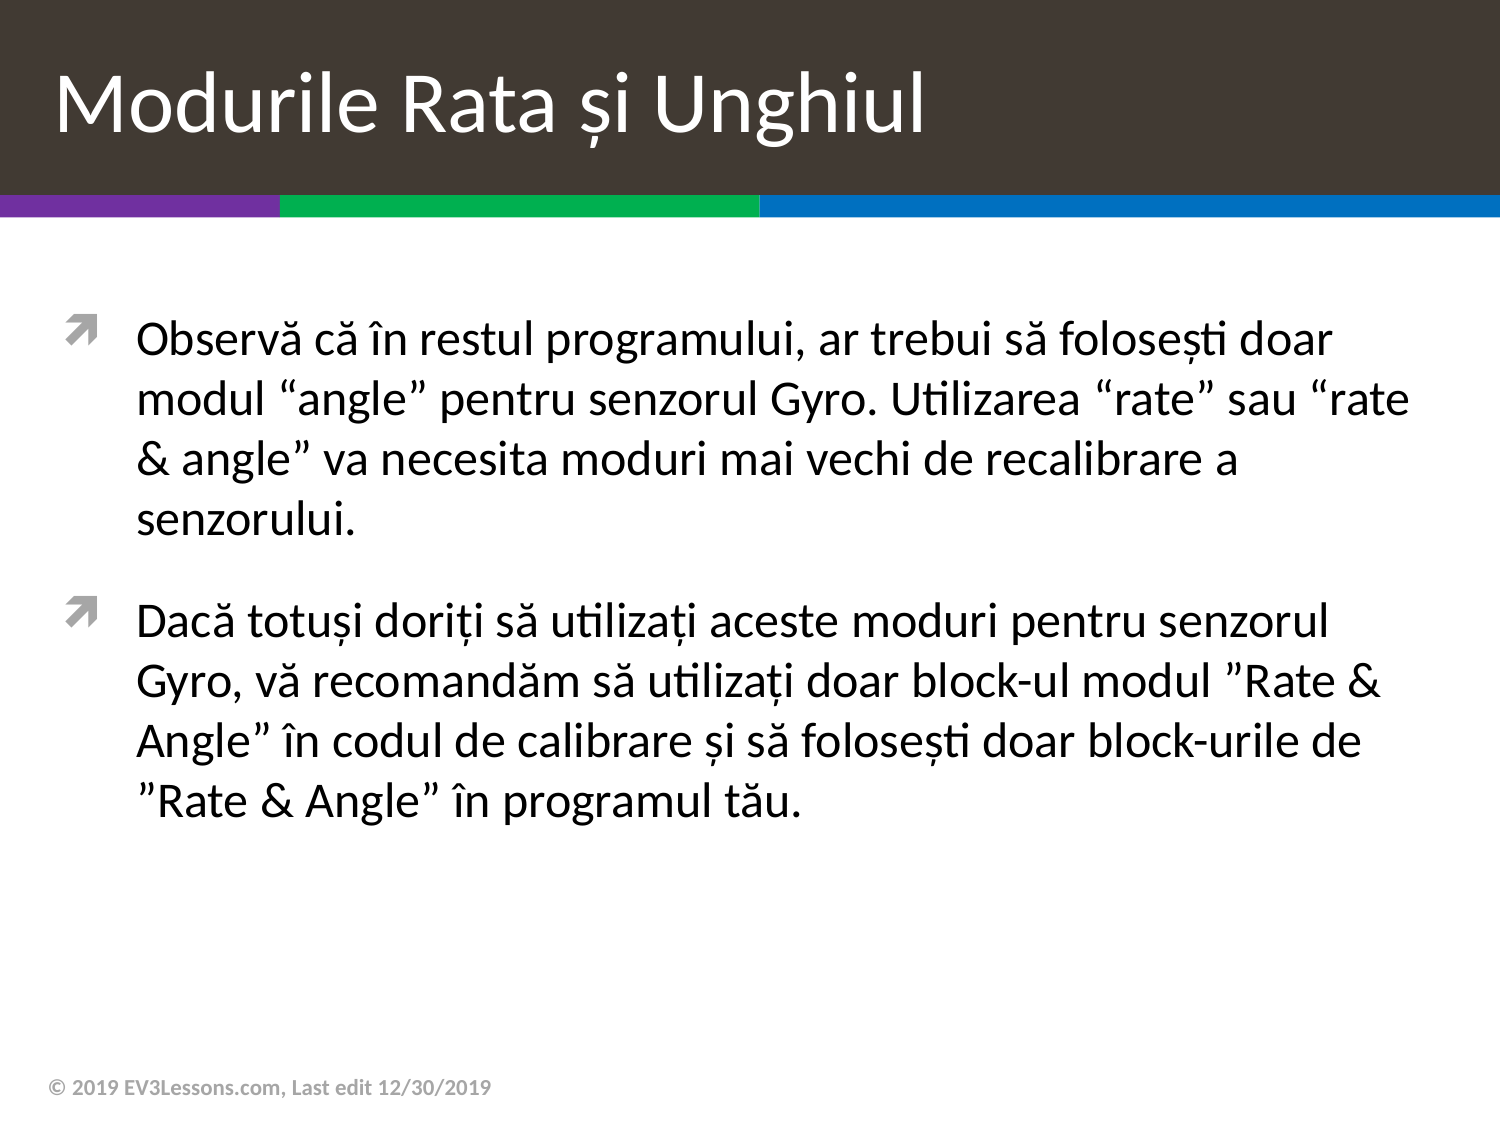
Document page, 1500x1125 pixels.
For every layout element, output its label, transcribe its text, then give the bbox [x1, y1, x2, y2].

title Modurile Rata și Unghiul [0, 0, 1500, 195]
list Observă că în restul programului, ar trebui să folosești doar modul “angle” pentru senzorul Gyro. Utilizarea “rate” sau “rate & angle” va necesita moduri mai vechi de recalibrare a senzorului. Dacă totuși doriți să utilizați aceste moduri pentru senzorul Gyro, vă recomandăm să utilizați doar block-ul modul ”Rate & Angle” în codul de calibrare și să folosești doar block-urile de ”Rate & Angle” în programul tău. [46, 298, 1454, 1005]
footer © 2019 EV3Lessons.com, Last edit 12/30/2019 [32, 1055, 1038, 1116]
